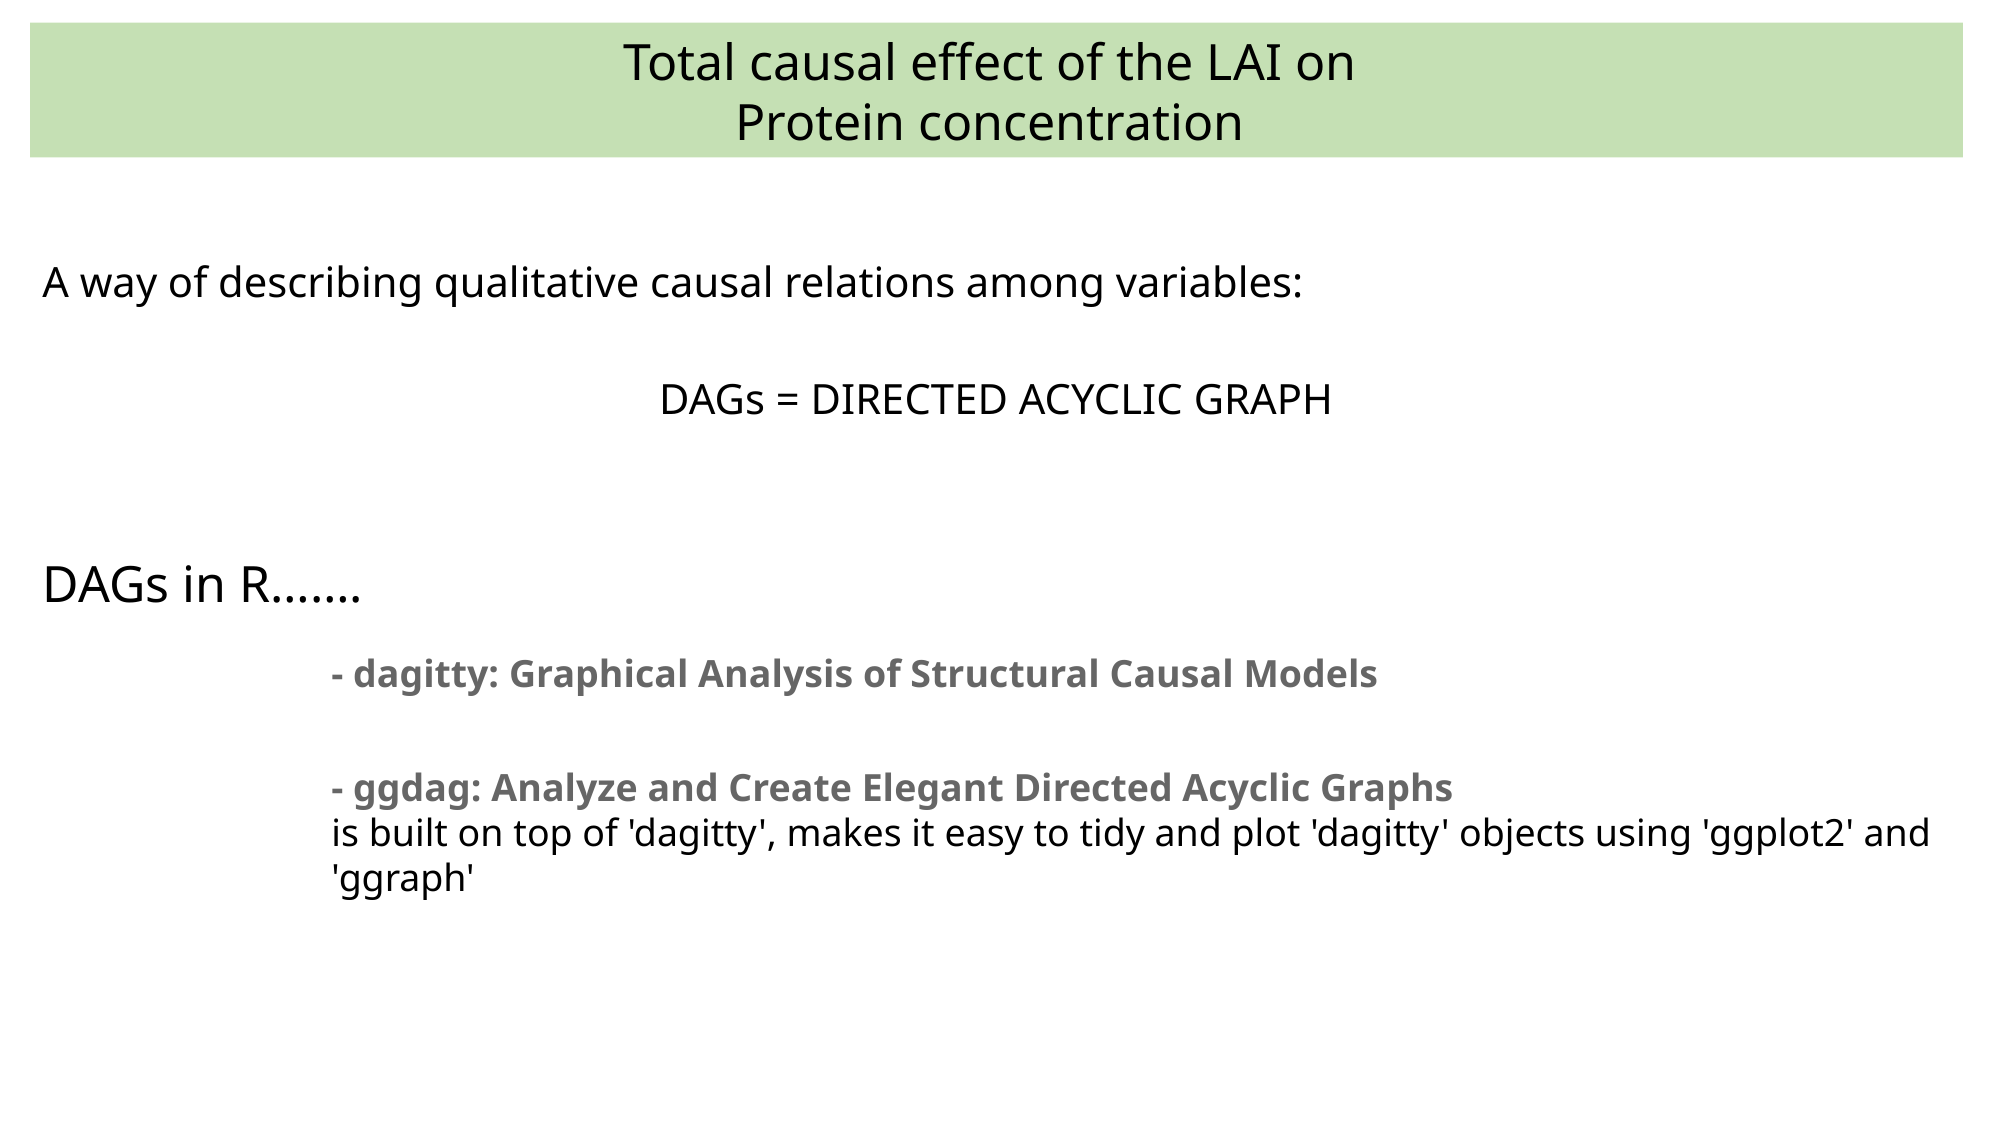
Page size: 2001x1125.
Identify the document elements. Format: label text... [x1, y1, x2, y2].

text_box Total causal effect of the LAI on Protein concentration [30, 22, 1963, 158]
text_box DAGs = DIRECTED ACYCLIC GRAPH [644, 365, 1349, 431]
text_box A way of describing qualitative causal relations among variables: [27, 248, 1319, 314]
text_box DAGs in R……. [28, 544, 379, 620]
text_box - ggdag: Analyze and Create Elegant Directed Acyclic Graphs is built on top of 'dagitty', makes it easy to tidy and plot 'dagitty' objects using 'ggplot2' and 'ggraph' [316, 756, 1955, 906]
text_box - dagitty: Graphical Analysis of Structural Causal Models [316, 642, 1547, 702]
